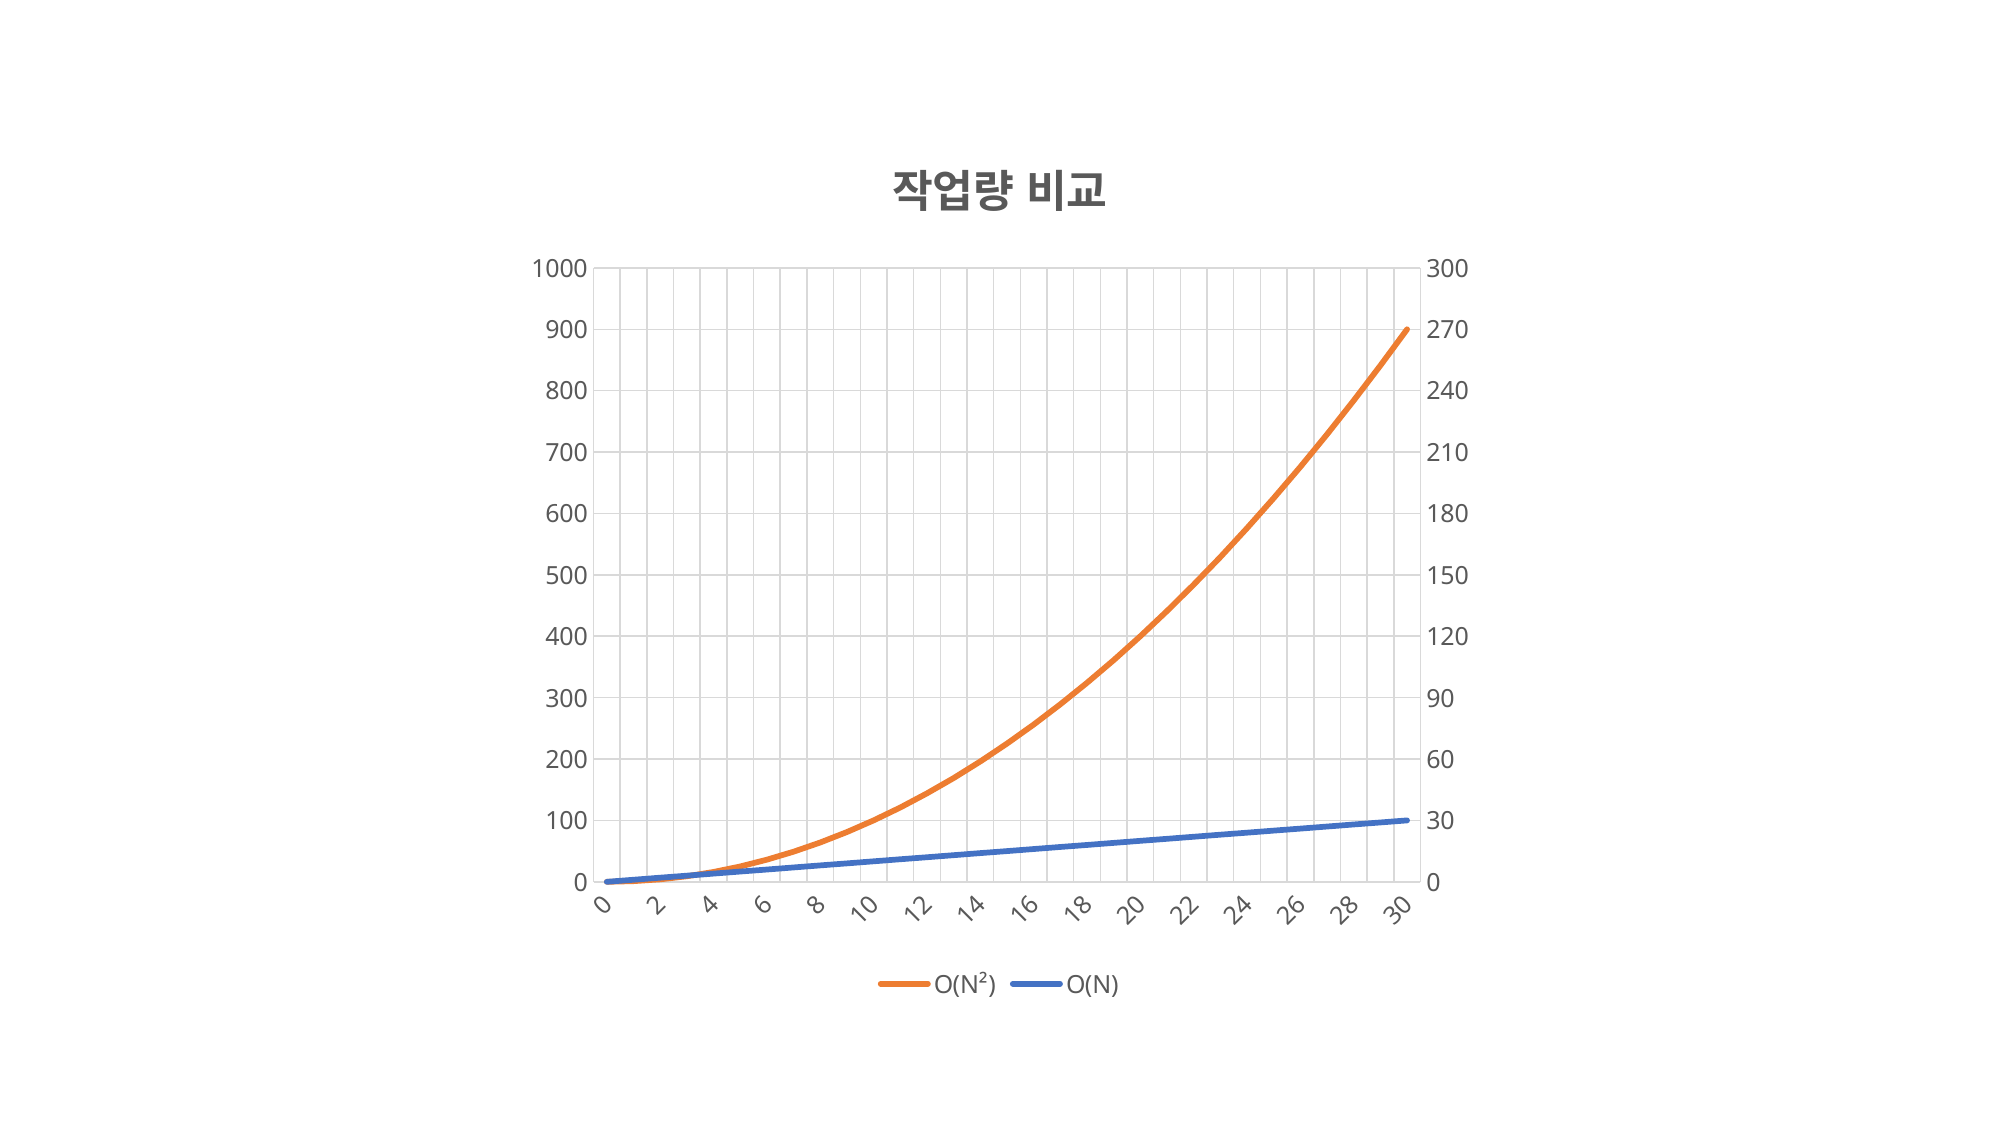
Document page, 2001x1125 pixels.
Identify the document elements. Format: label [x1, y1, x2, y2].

chart [511, 117, 1489, 1007]
